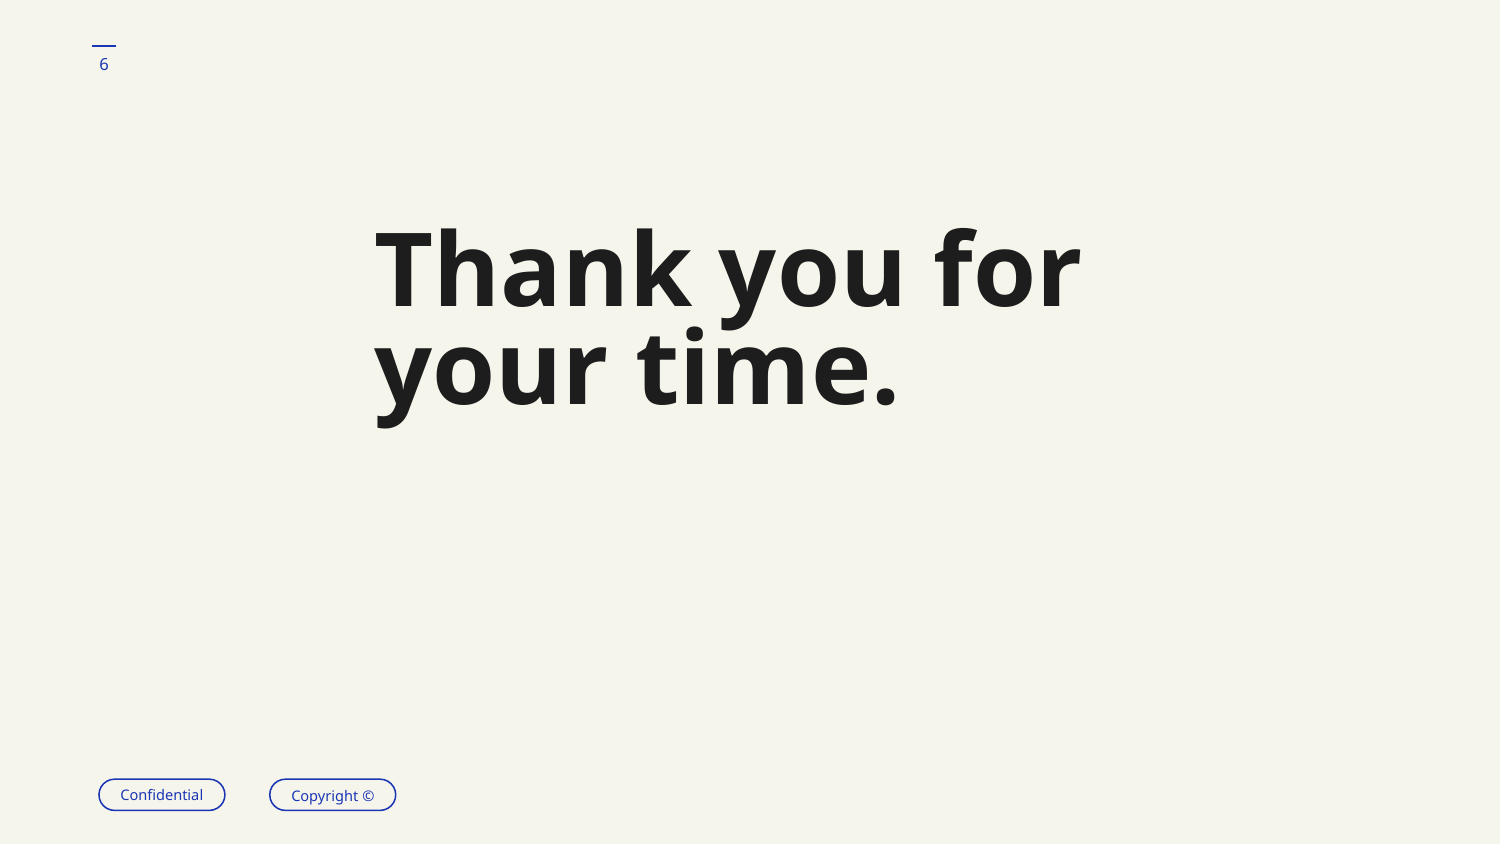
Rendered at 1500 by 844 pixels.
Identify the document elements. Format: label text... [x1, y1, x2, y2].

slide_number ‹#› [69, 33, 140, 98]
title Thank you for your time. [359, 213, 1141, 439]
